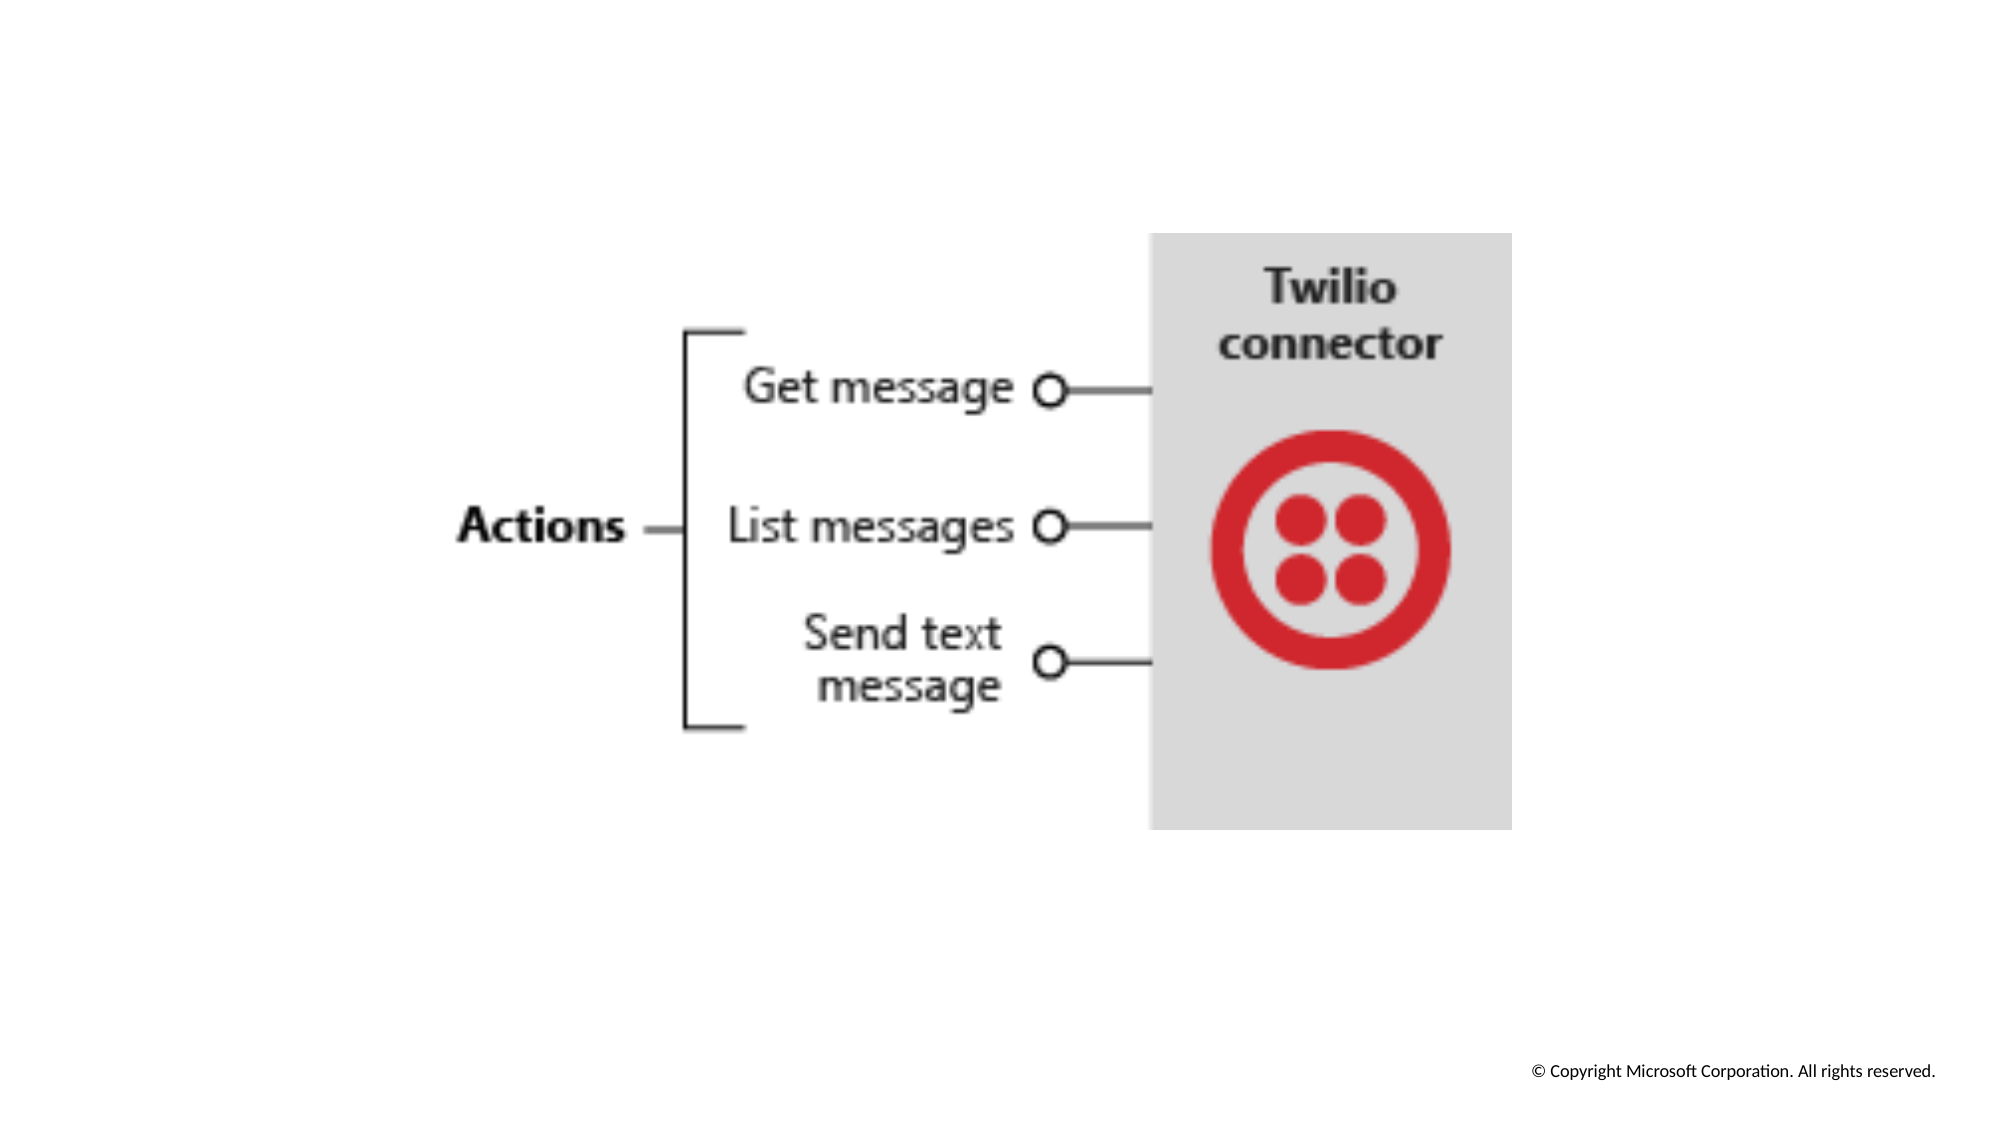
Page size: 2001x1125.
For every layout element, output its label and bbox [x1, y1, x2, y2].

picture [418, 233, 1512, 830]
